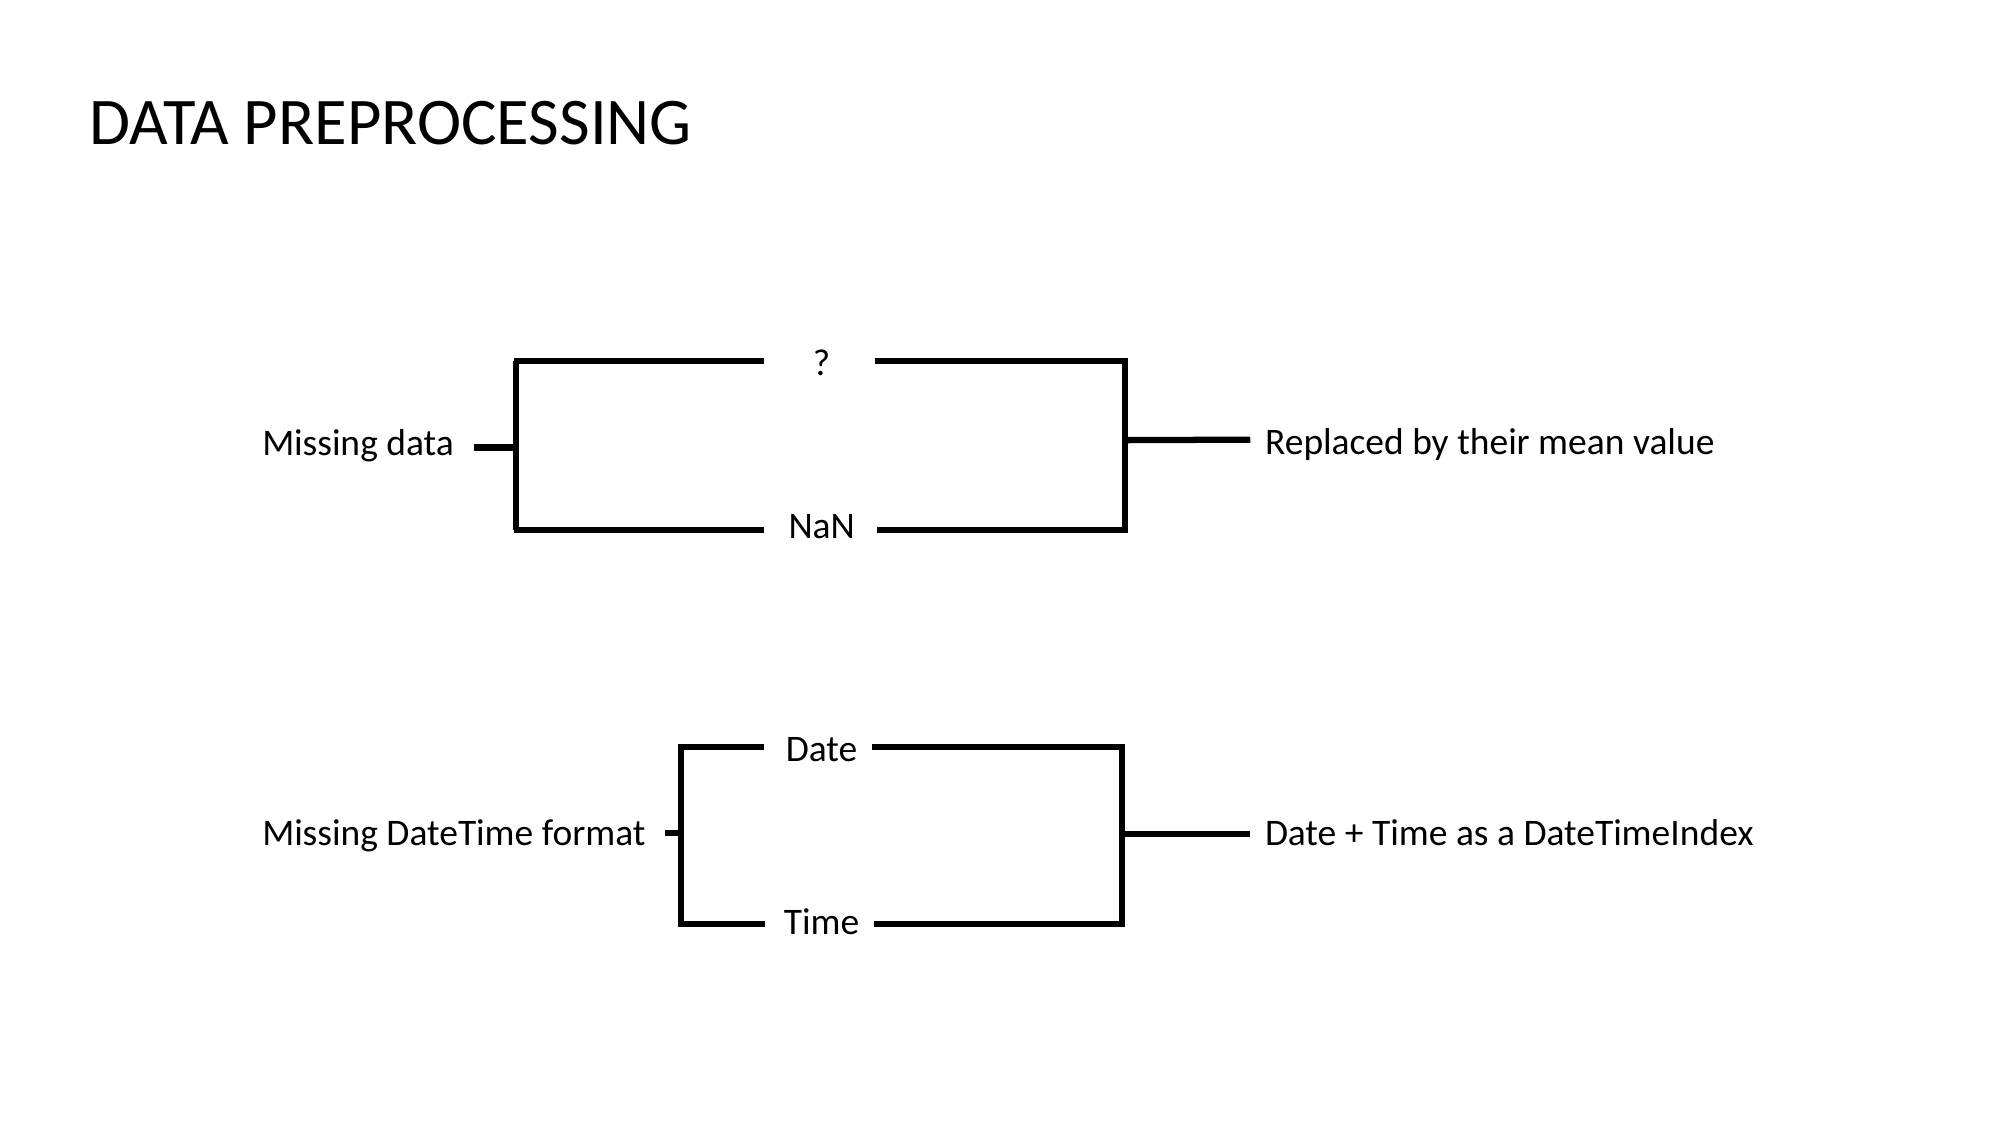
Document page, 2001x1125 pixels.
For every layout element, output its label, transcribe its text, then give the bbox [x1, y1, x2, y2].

text_box Date + Time as a DateTimeIndex [1250, 800, 1806, 861]
text_box Missing DateTime format [247, 800, 673, 861]
text_box Date [767, 716, 877, 777]
text_box DATA PREPROCESSING [75, 70, 727, 165]
text_box ? [767, 330, 877, 391]
text_box Replaced by their mean value [1250, 409, 1762, 470]
text_box Missing data [247, 410, 475, 471]
text_box Time [767, 889, 877, 950]
text_box NaN [767, 493, 877, 554]
